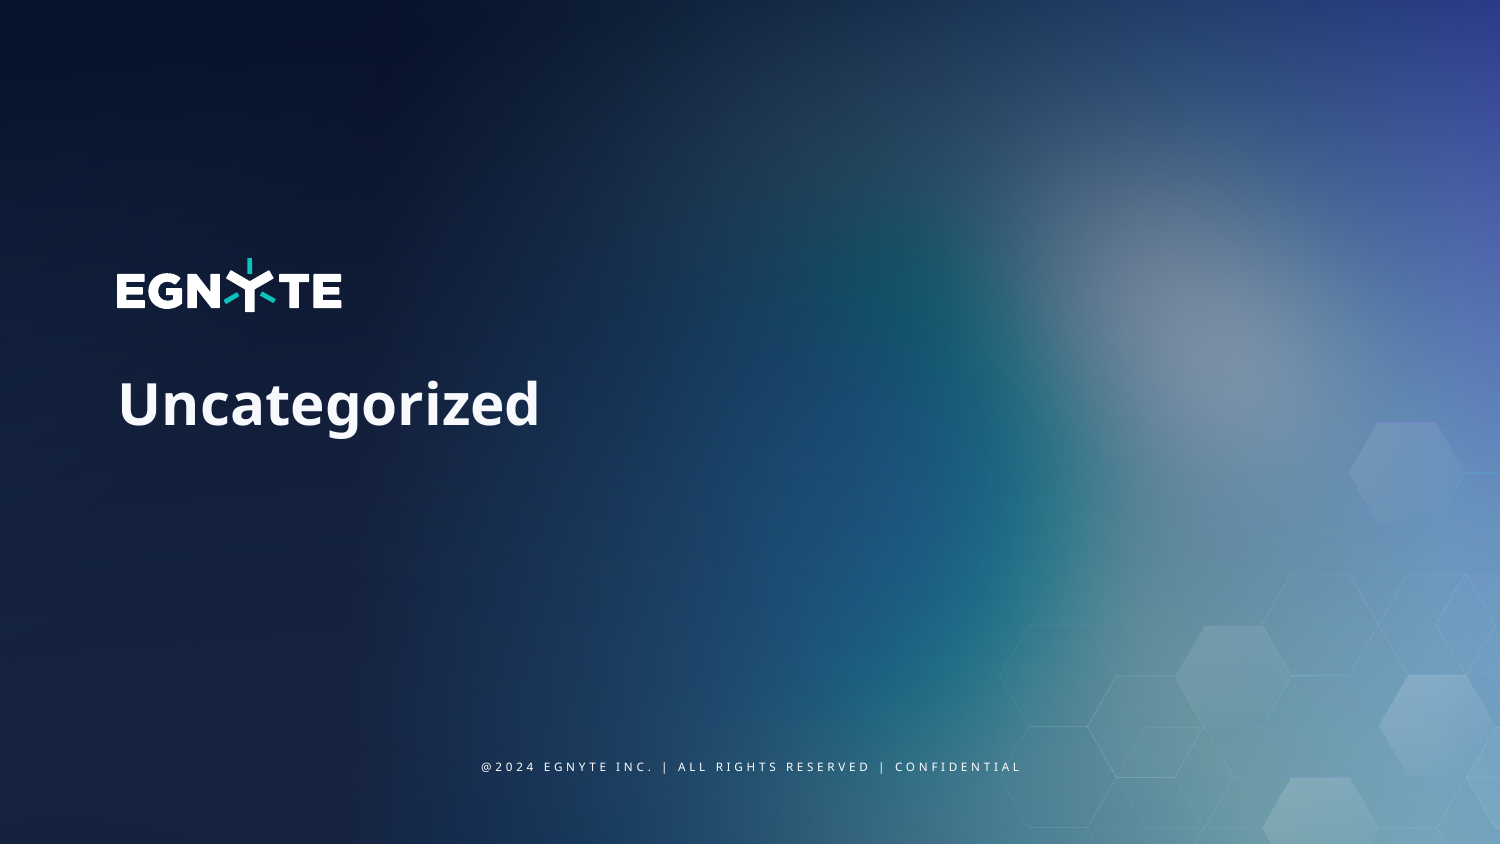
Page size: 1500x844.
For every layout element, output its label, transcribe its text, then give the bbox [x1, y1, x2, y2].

title Uncategorized [103, 367, 1397, 460]
picture [0, 0, 1500, 844]
